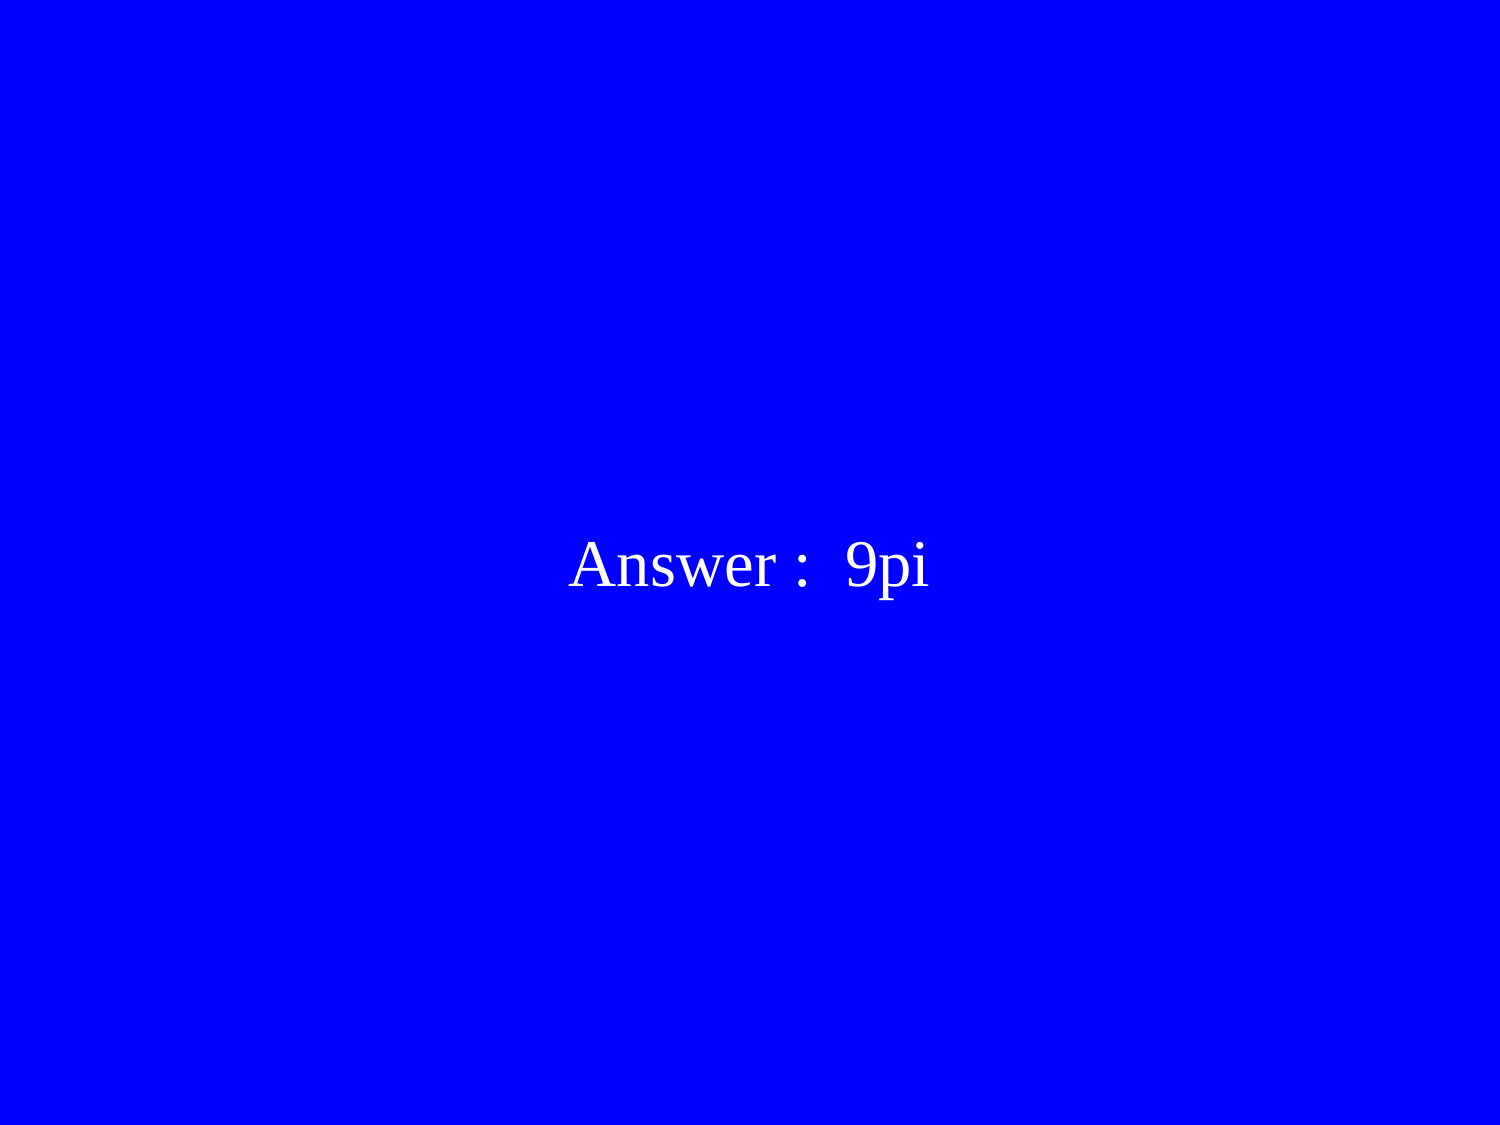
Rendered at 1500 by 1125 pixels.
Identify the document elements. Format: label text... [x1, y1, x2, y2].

subtitle Answer : 9pi [137, 512, 1363, 638]
